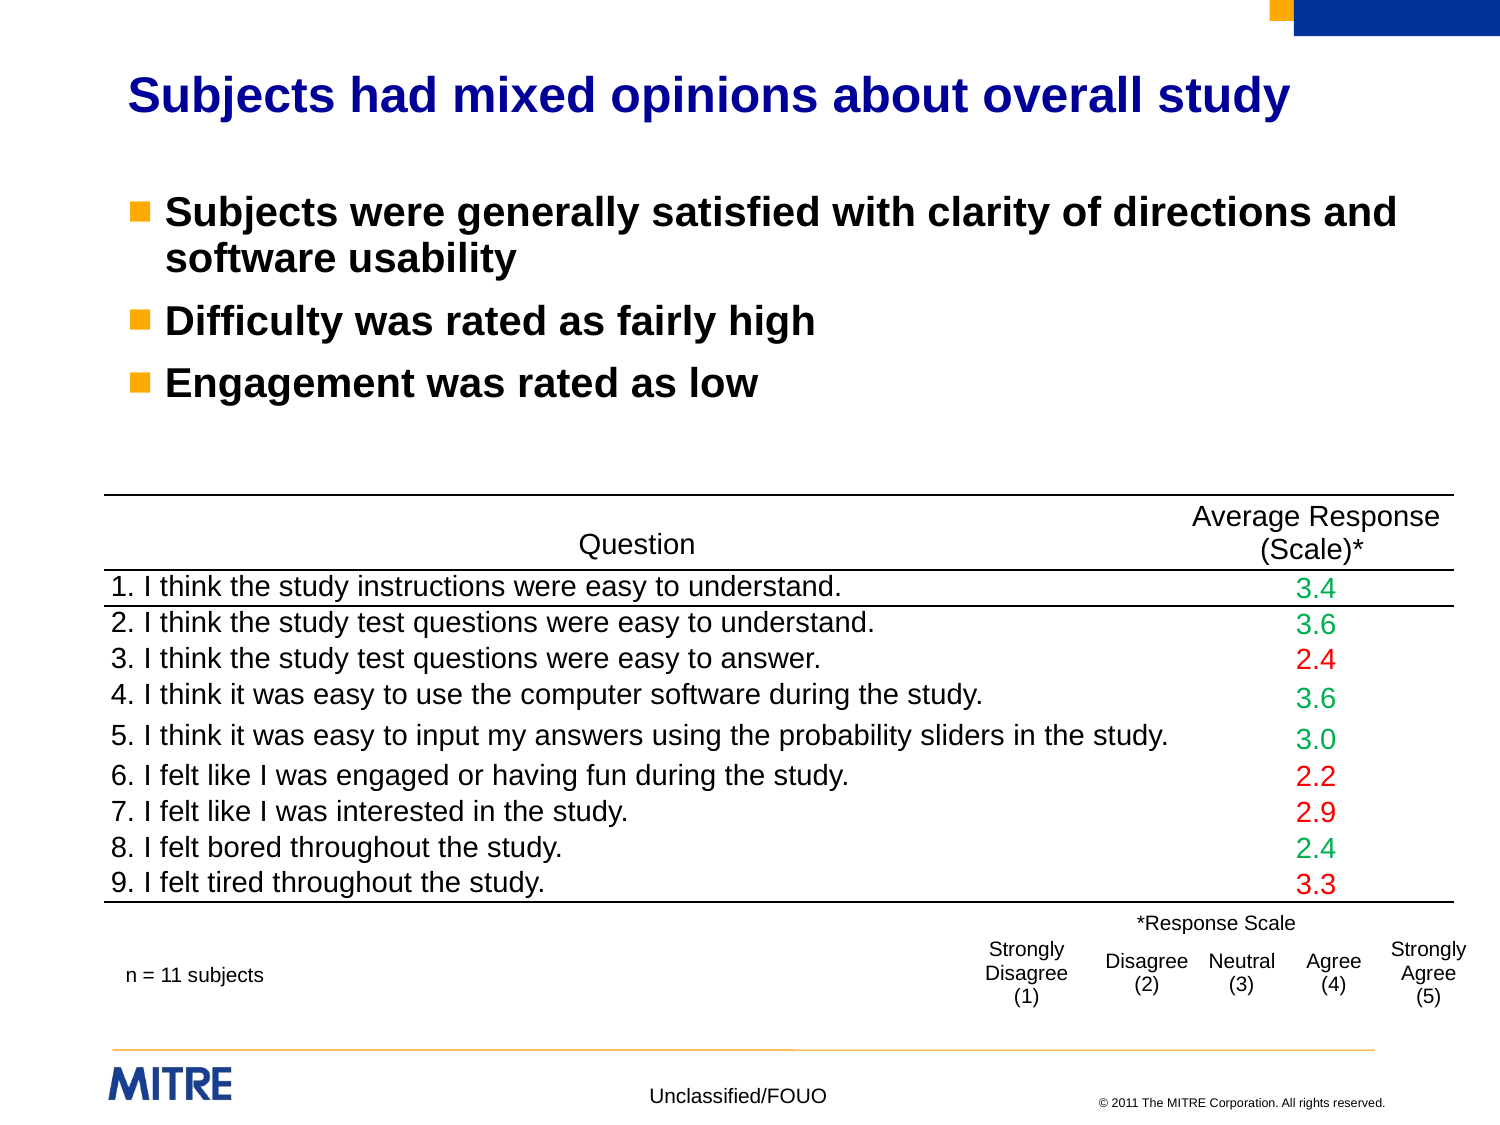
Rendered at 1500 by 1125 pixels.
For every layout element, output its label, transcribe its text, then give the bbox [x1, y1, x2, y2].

table_cell 5. I think it was easy to input my answers using the probability sliders in the study. [104, 719, 1179, 759]
table_cell 3.6 [1179, 607, 1454, 642]
title Subjects had mixed opinions about overall study [112, 45, 1375, 200]
table_cell 3. I think the study test questions were easy to answer. [104, 642, 1179, 678]
table_cell 4. I think it was easy to use the computer software during the study. [104, 678, 1179, 719]
table_header Question [104, 496, 1179, 569]
table_cell Agree (4) [1290, 936, 1378, 1010]
text_box n = 11 subjects [110, 926, 279, 994]
table_cell Disagree (2) [1100, 936, 1194, 1010]
picture [103, 1064, 236, 1106]
table_cell 6. I felt like I was engaged or having fun during the study. [104, 759, 1179, 795]
table_cell Neutral (3) [1195, 936, 1288, 1010]
table_cell 2.9 [1179, 795, 1454, 830]
table_cell 2.2 [1179, 759, 1454, 795]
table_cell 2.4 [1179, 830, 1454, 866]
table_cell Strongly Agree (5) [1380, 936, 1478, 1010]
table_cell 2. I think the study test questions were easy to understand. [104, 607, 1179, 642]
list Subjects were generally satisfied with clarity of directions and software usability Difficulty was rated as fairly high Engagement was rated as low [112, 181, 1435, 408]
table_cell 3.0 [1179, 719, 1454, 759]
table_cell 3.4 [1179, 571, 1454, 605]
table_cell Strongly Disagree (1) [955, 936, 1099, 1010]
table_cell 3.3 [1179, 866, 1454, 901]
table_cell 9. I felt tired throughout the study. [104, 866, 1179, 901]
table_cell 1. I think the study instructions were easy to understand. [104, 571, 1179, 605]
table_cell 2.4 [1179, 642, 1454, 678]
table_header Average Response (Scale)* [1179, 496, 1454, 569]
table_header *Response Scale [955, 911, 1478, 934]
table_cell 3.6 [1179, 678, 1454, 719]
table_cell 8. I felt bored throughout the study. [104, 830, 1179, 866]
table_cell 7. I felt like I was interested in the study. [104, 795, 1179, 830]
